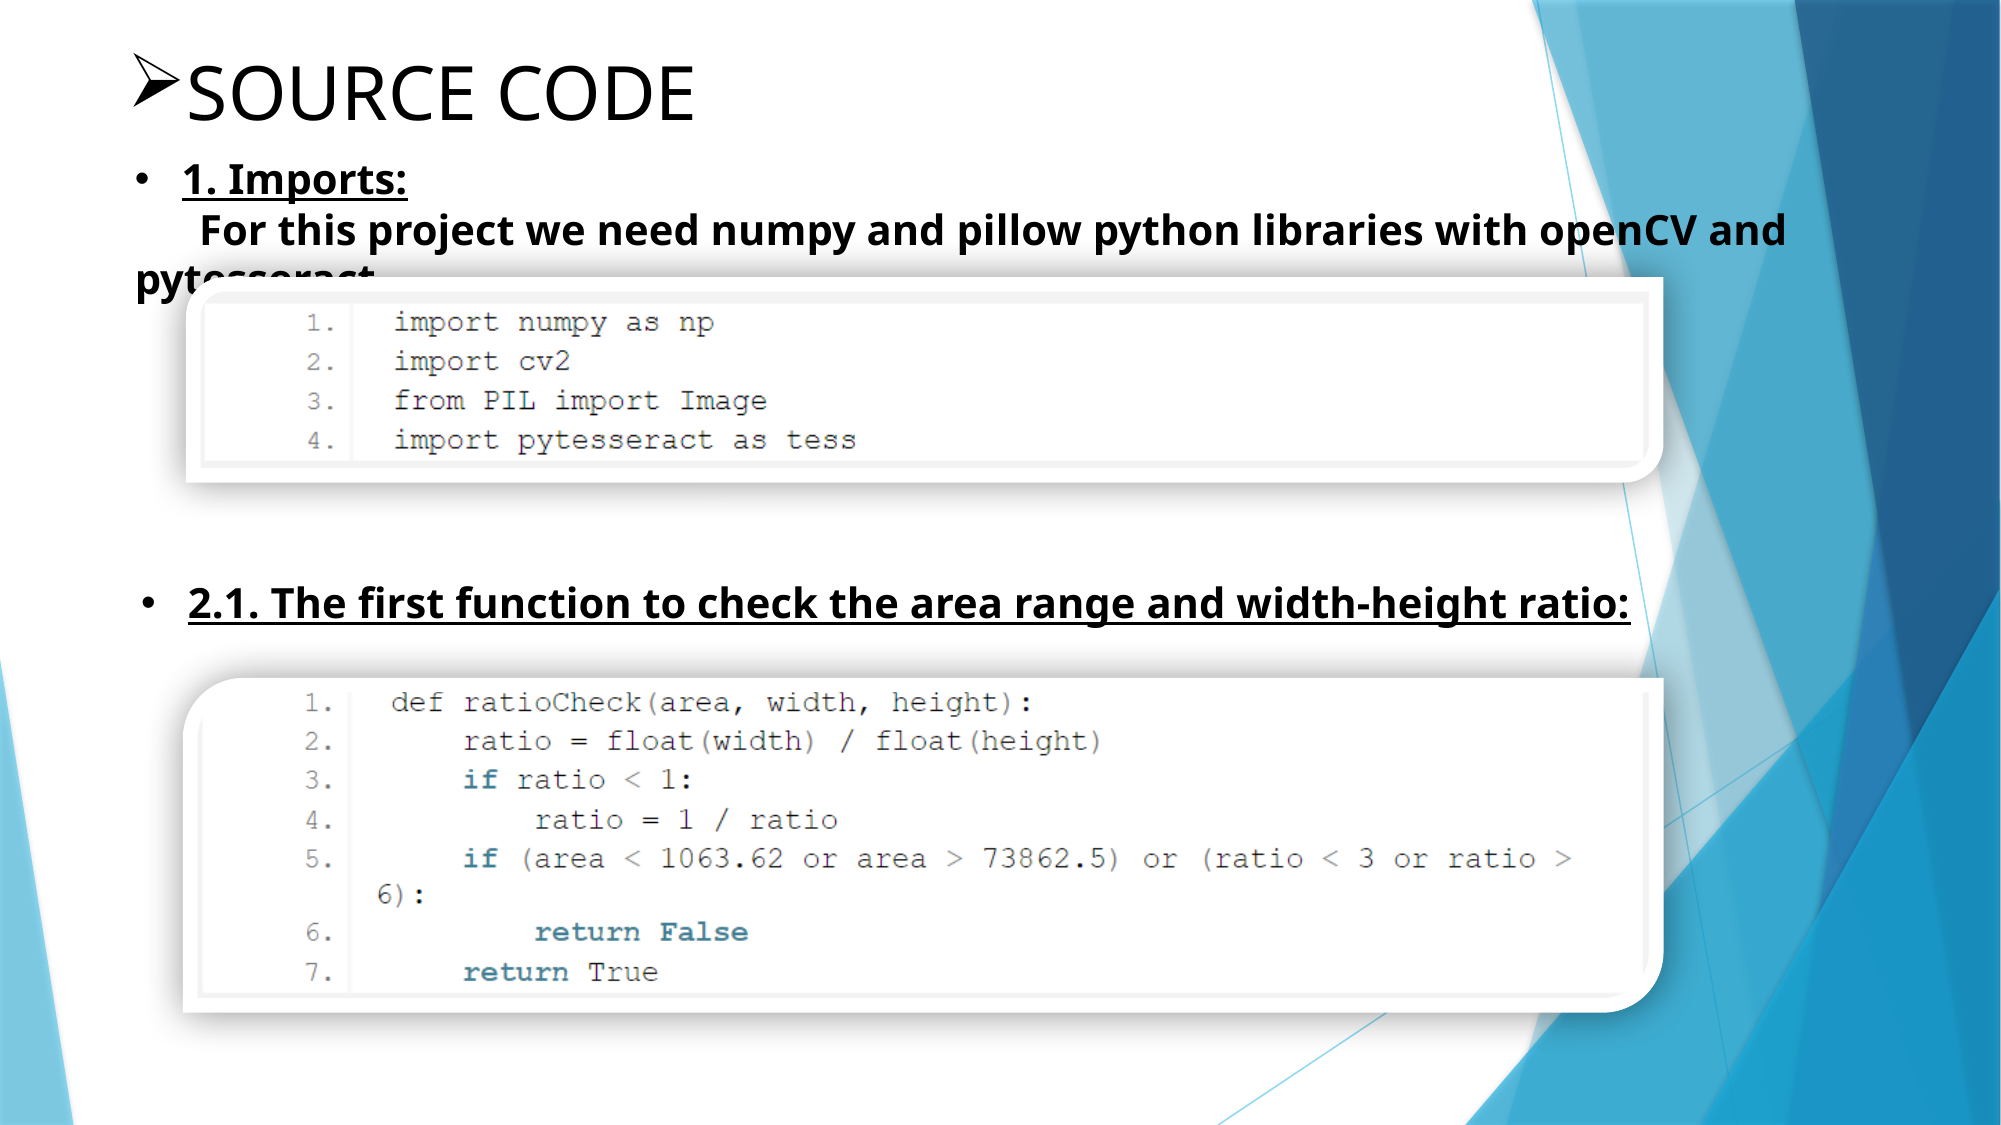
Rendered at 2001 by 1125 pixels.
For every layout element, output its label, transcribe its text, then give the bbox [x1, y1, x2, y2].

text_box 2.1. The first function to check the area range and width-height ratio: [126, 569, 1936, 635]
text_box 1. Imports: For this project we need numpy and pillow python libraries with openCV and pytesseract. [119, 145, 1929, 361]
text_box Source Code [112, 37, 1121, 277]
picture [189, 684, 1657, 1006]
picture [192, 283, 1657, 476]
